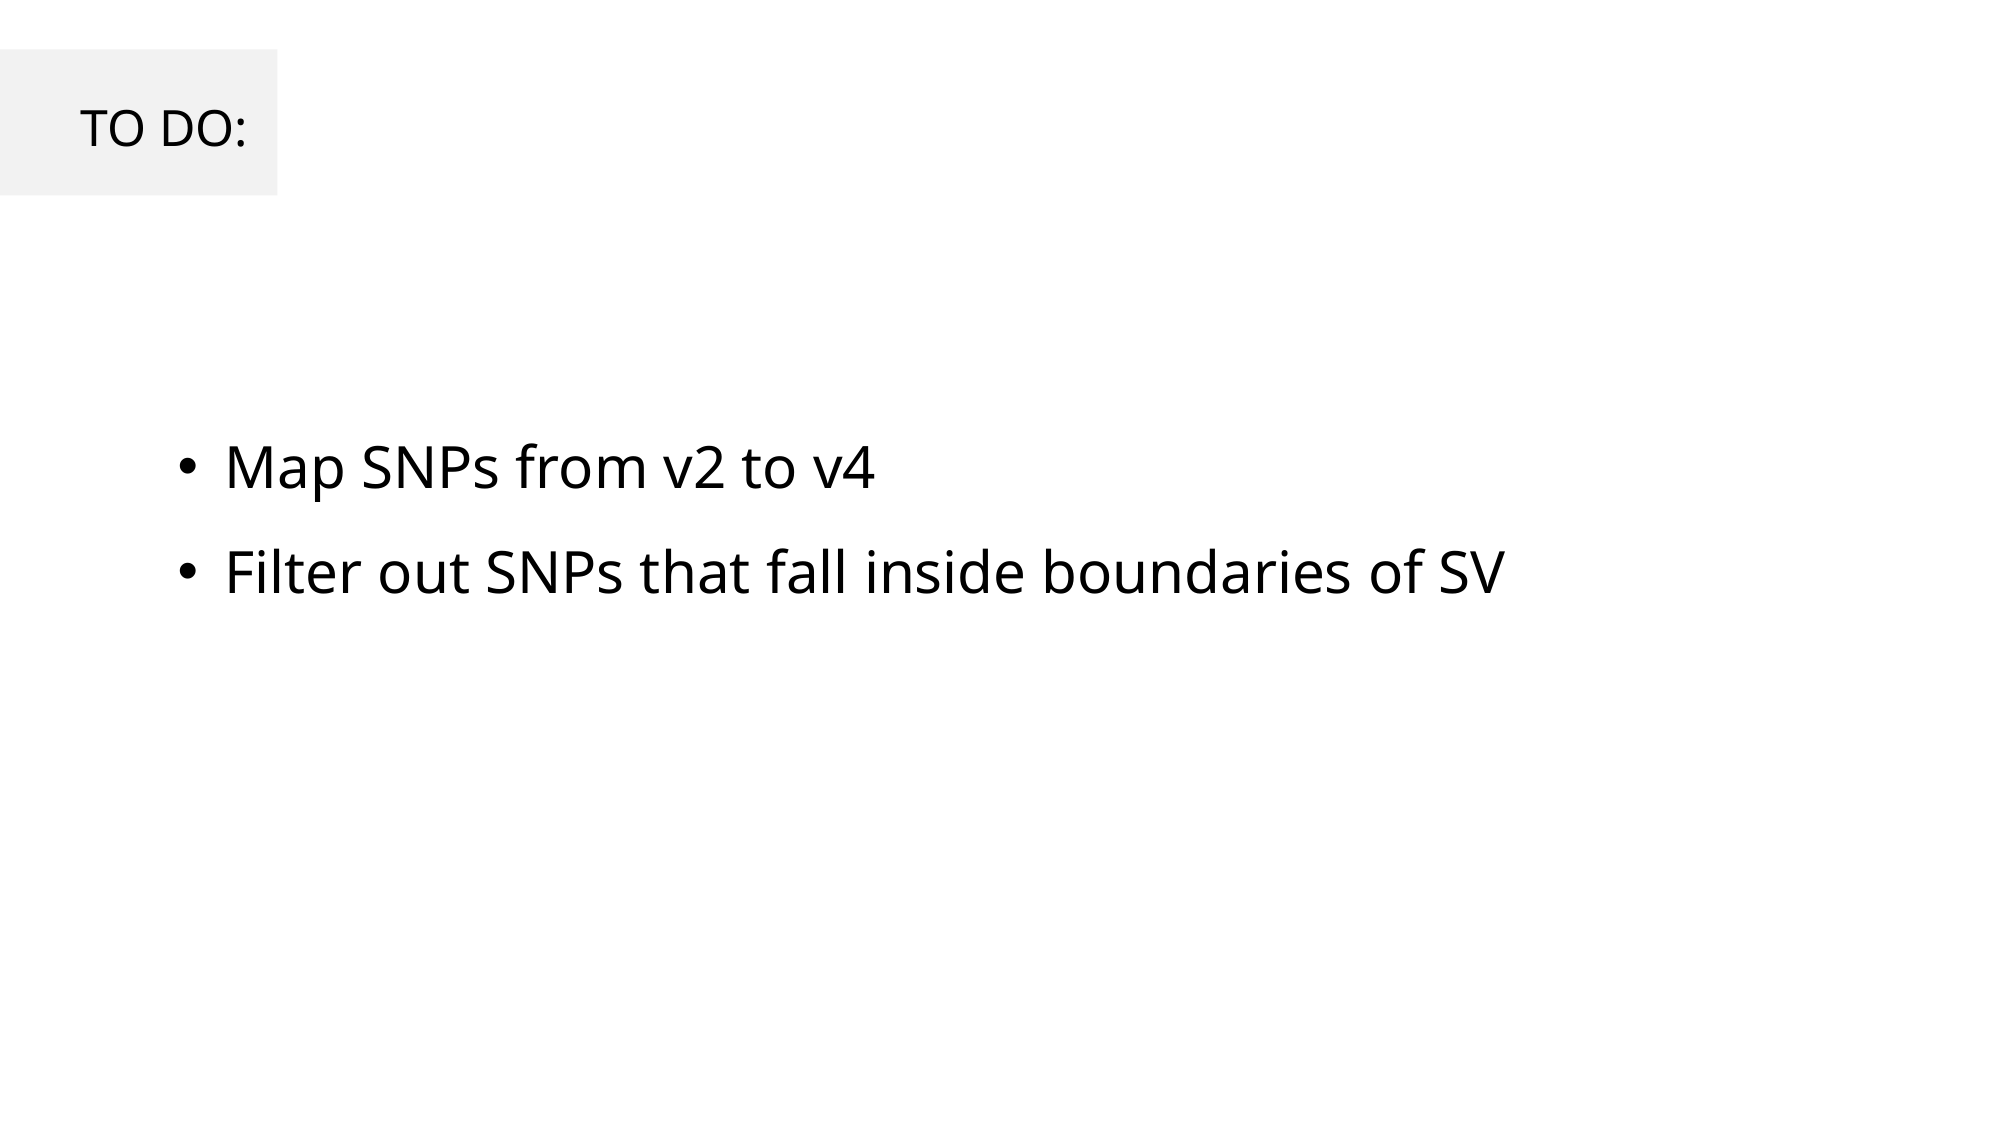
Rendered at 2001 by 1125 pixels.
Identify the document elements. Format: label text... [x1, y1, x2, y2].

text_box TO DO: [0, 89, 263, 165]
text_box [0, 48, 278, 196]
text_box Map SNPs from v2 to v4 Filter out SNPs that fall inside boundaries of SV [162, 388, 1521, 613]
